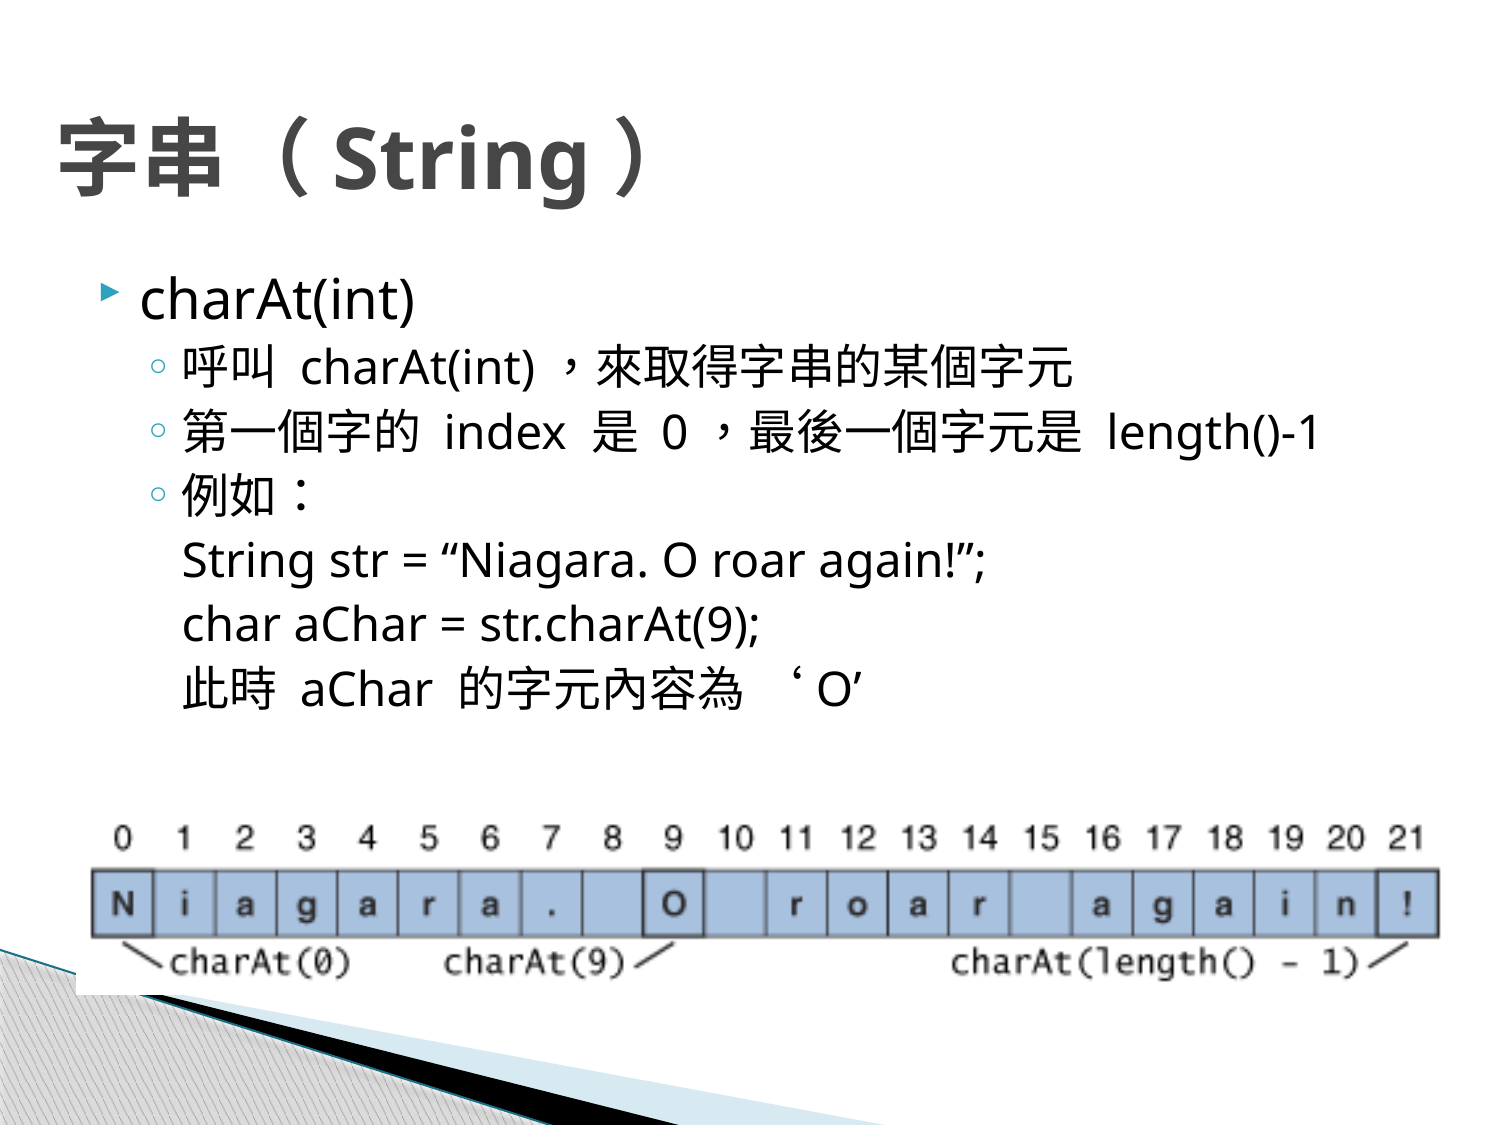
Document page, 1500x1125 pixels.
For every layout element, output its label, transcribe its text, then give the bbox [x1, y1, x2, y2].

title 字串（String） [41, 78, 1463, 232]
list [76, 810, 1459, 995]
list charAt(int) 呼叫 charAt(int)，來取得字串的某個字元 第一個字的 index 是 0，最後一個字元是 length()-1 例如： String str = “Niagara. O roar again!”; char aChar = str.charAt(9); 此時 aChar 的字元內容為 ‘O’ [64, 255, 1424, 775]
